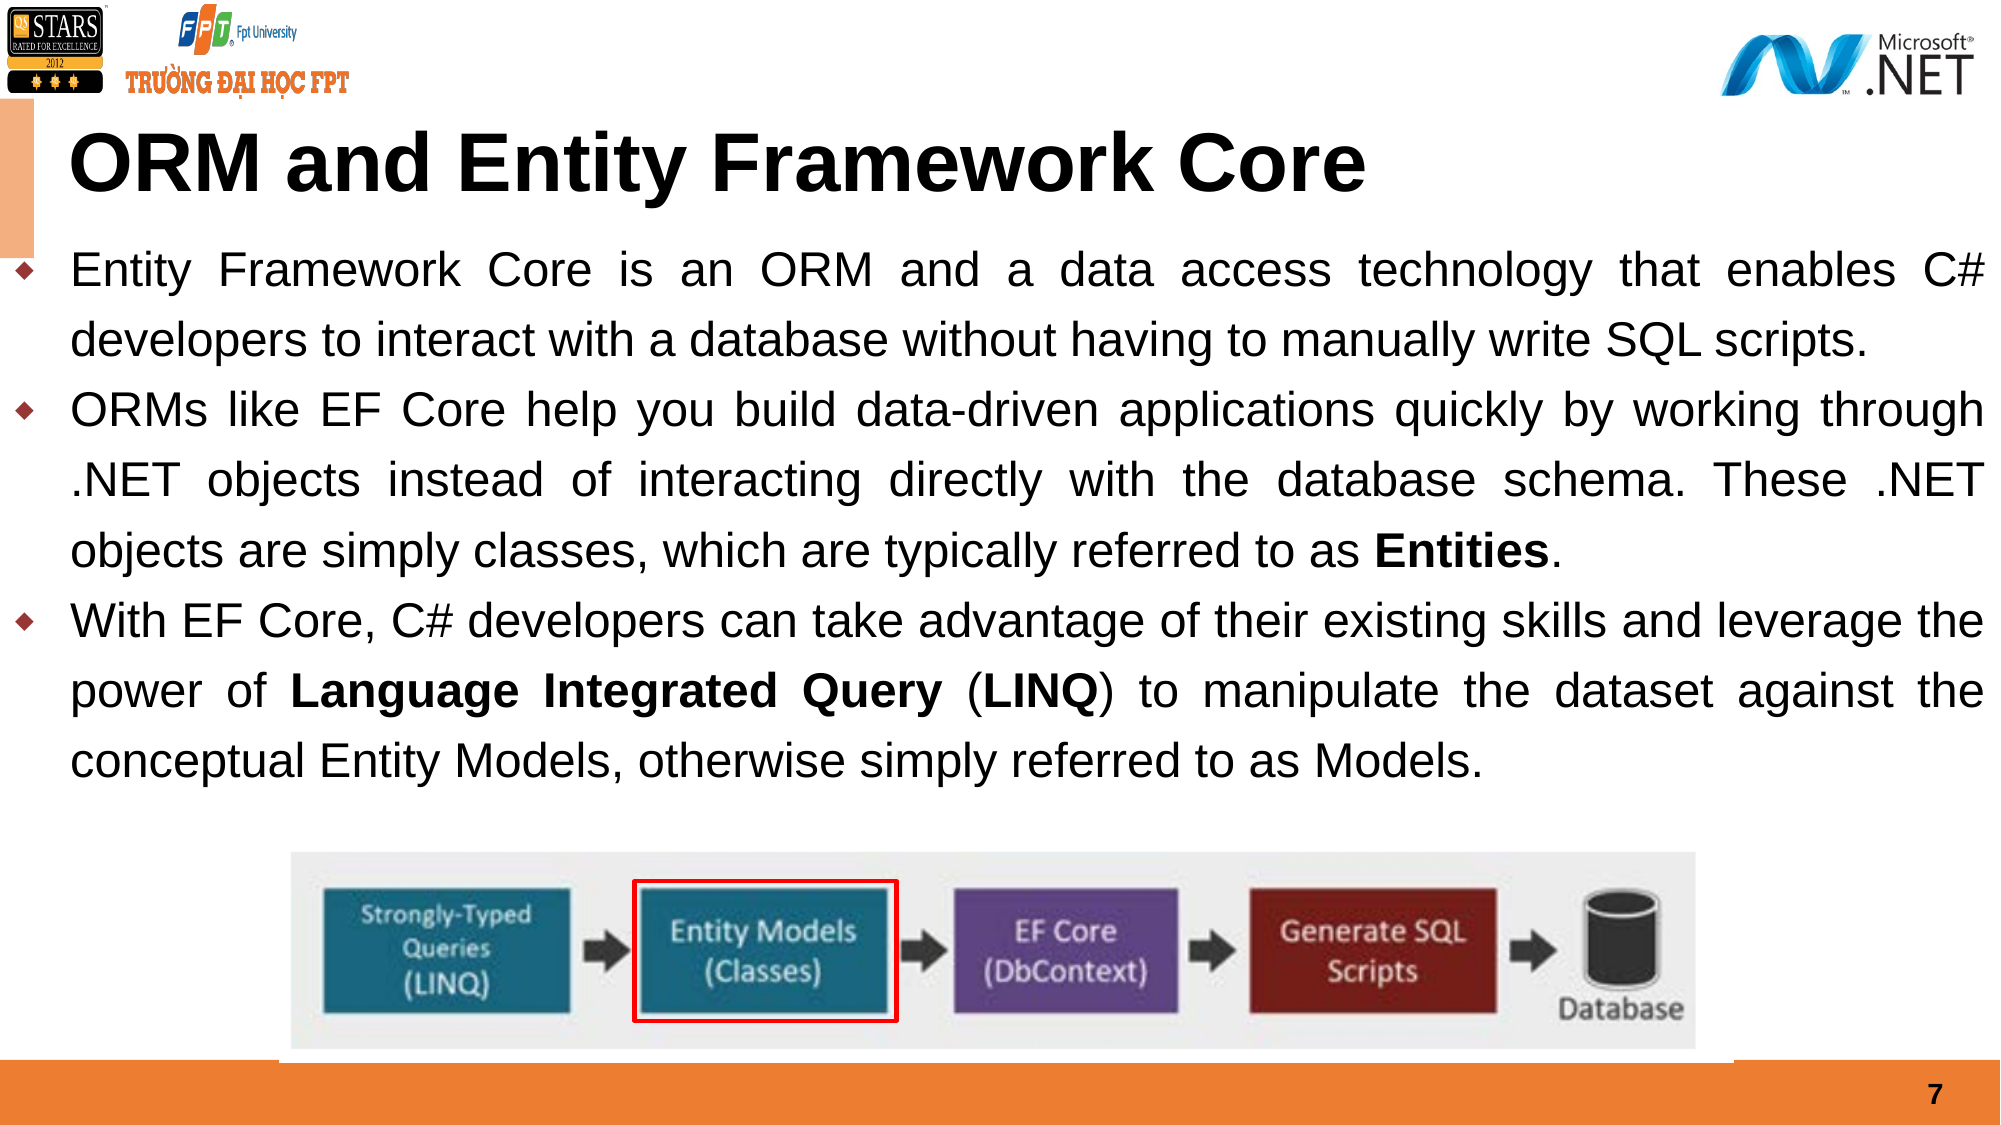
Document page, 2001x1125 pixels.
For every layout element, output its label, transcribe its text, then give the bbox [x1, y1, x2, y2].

list Entity Framework Core is an ORM and a data access technology that enables C# developers to interact with a database without having to manually write SQL scripts. ORMs like EF Core help you build data-driven applications quickly by working through .NET objects instead of interacting directly with the database schema. These .NET objects are simply classes, which are typically referred to as Entities. With EF Core, C# developers can take advantage of their existing skills and leverage the power of Language Integrated Query (LINQ) to manipulate the dataset against the conceptual Entity Models, otherwise simply referred to as Models. [0, 217, 2000, 1057]
picture [279, 843, 1734, 1064]
slide_number 7 [1508, 1063, 1959, 1123]
title ORM and Entity Framework Core [53, 111, 2000, 217]
picture [7, 4, 349, 99]
picture [1685, 0, 2001, 129]
